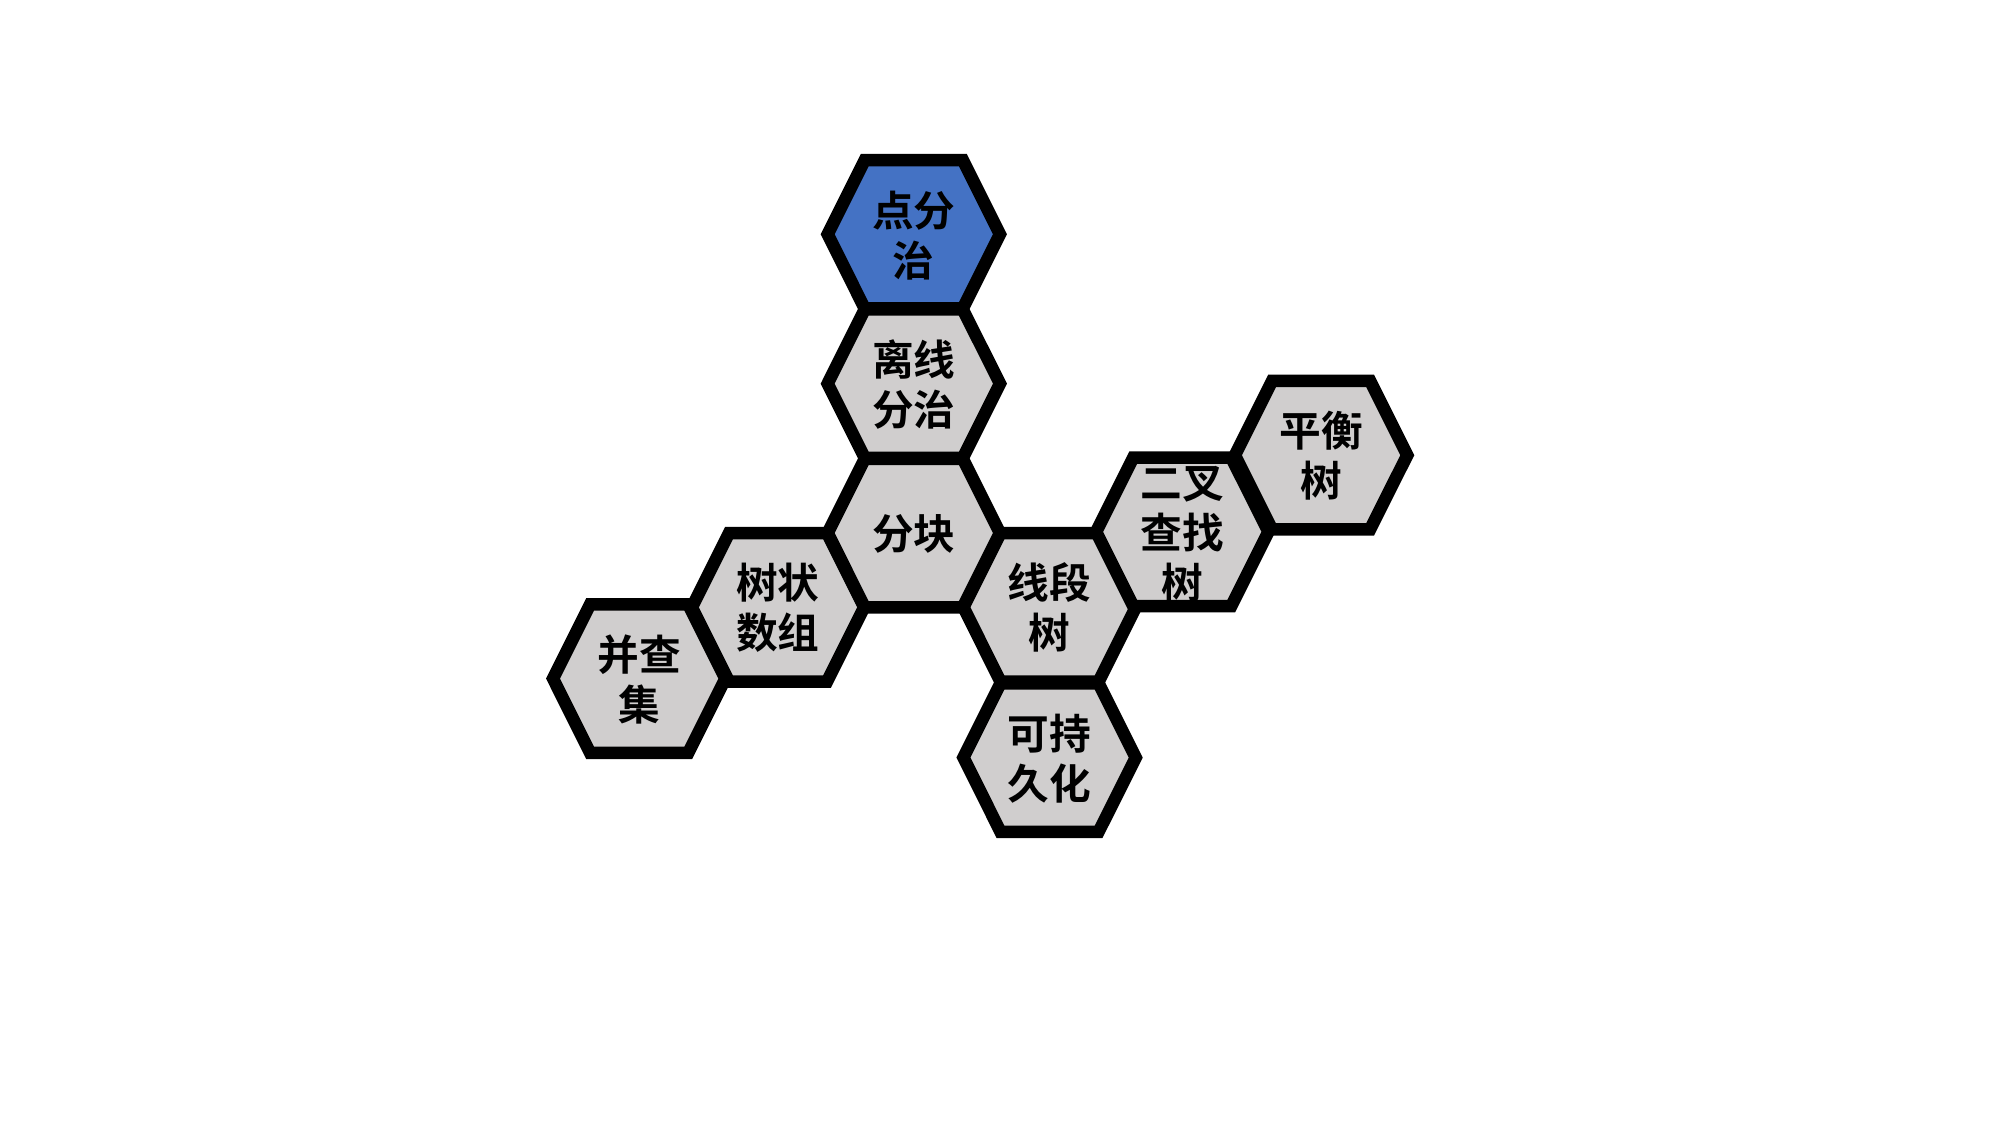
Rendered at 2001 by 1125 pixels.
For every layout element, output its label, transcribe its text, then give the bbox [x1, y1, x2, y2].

text_box 并查集 [551, 603, 727, 754]
text_box 二叉查找树 [1094, 456, 1270, 608]
text_box 线段树 [963, 532, 1137, 682]
text_box 离线分治 [826, 308, 1002, 459]
text_box 分块 [826, 458, 1002, 609]
text_box 可持久化 [962, 682, 1137, 833]
text_box 平衡树 [1233, 379, 1409, 531]
text_box 点分治 [826, 159, 1002, 309]
text_box 树状数组 [691, 532, 865, 683]
